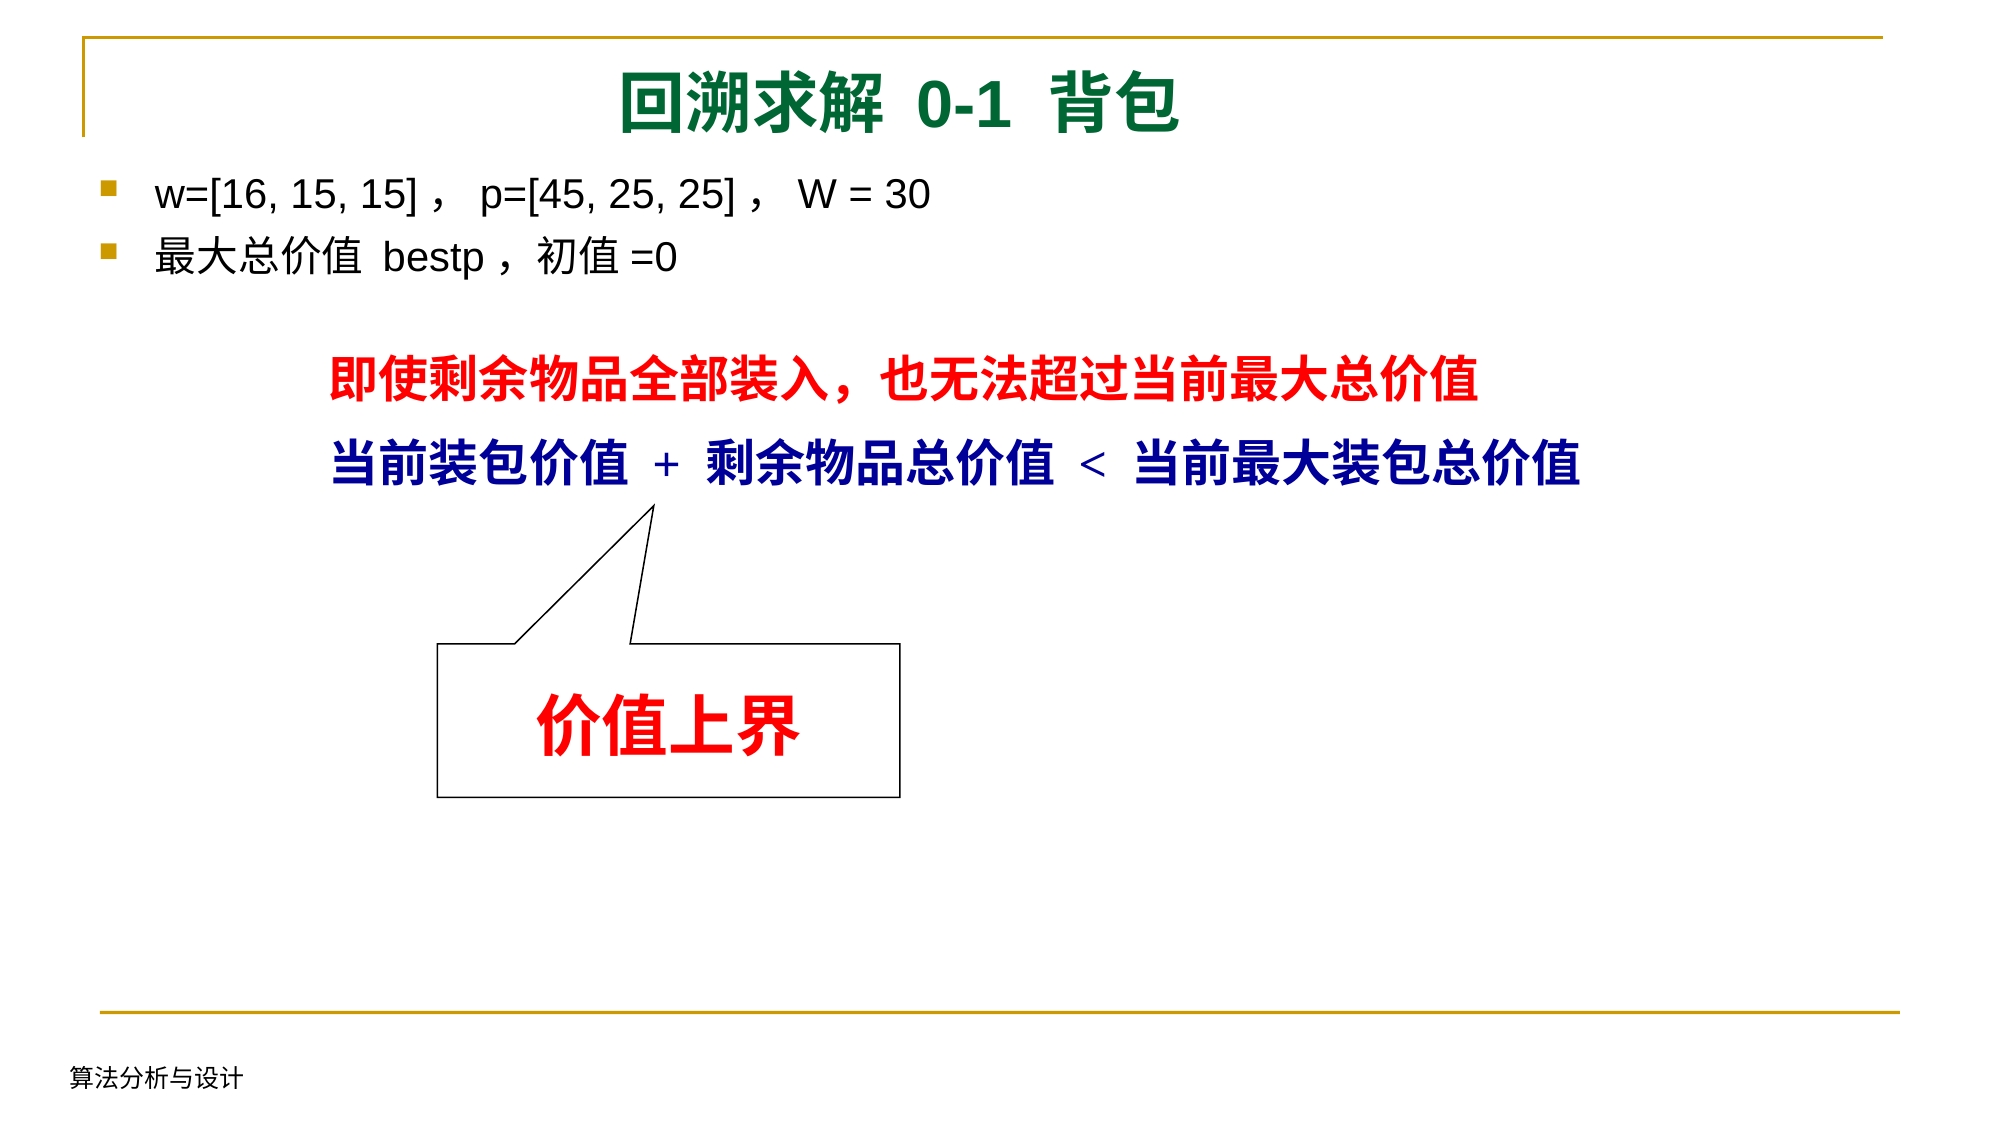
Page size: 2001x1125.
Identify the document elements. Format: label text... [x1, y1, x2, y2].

text_box 即使剩余物品全部装入，也无法超过当前最大总价值 当前装包价值 + 剩余物品总价值 < 当前最大装包总价值 [314, 316, 1678, 499]
title 回溯求解 0-1 背包 [0, 45, 1800, 161]
footer 算法分析与设计 [54, 1046, 689, 1100]
text_box 价值上界 [437, 505, 900, 798]
list w=[16, 15, 15]，p=[45, 25, 25]，W = 30 最大总价值 bestp，初值=0 [83, 161, 1463, 988]
